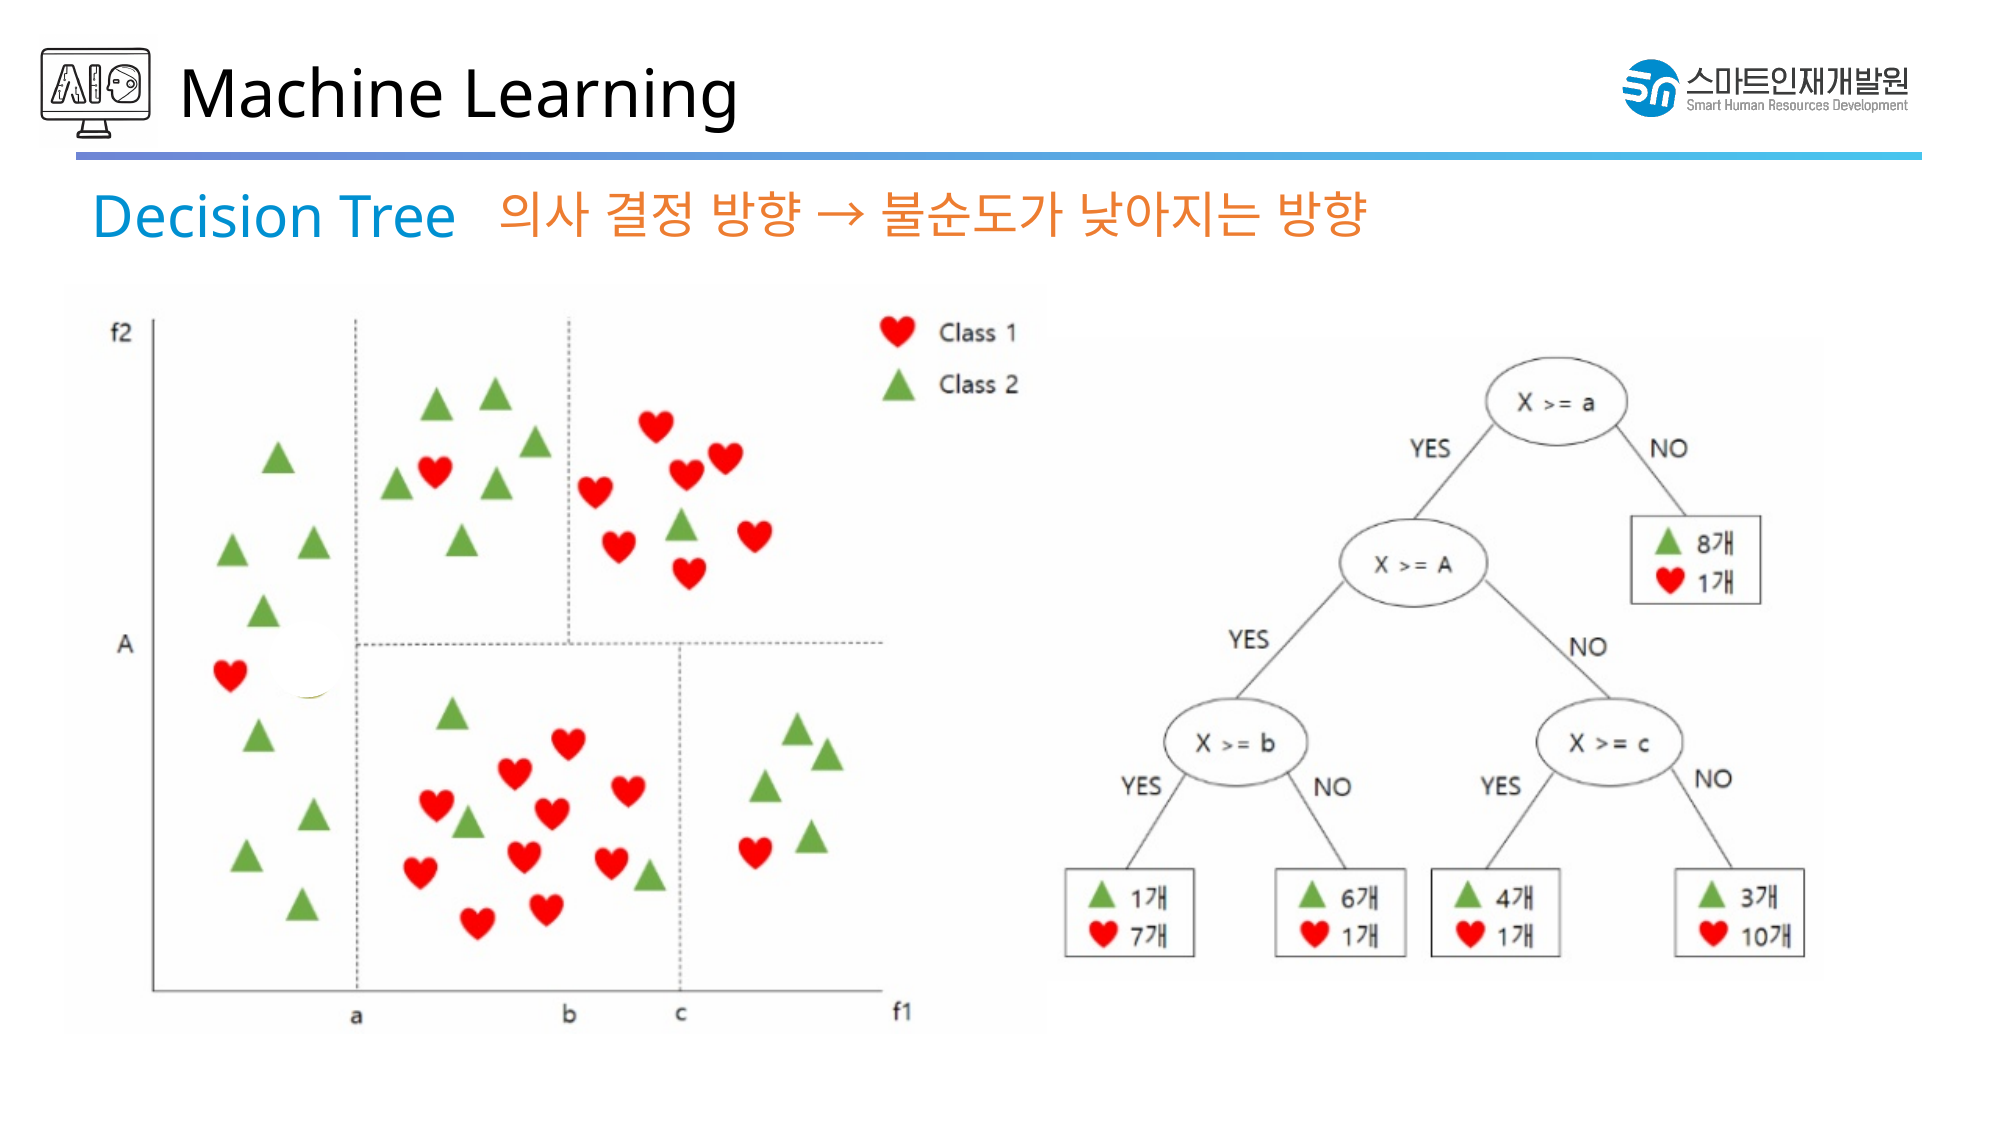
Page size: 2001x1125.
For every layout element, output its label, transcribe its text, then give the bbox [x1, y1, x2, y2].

picture [76, 152, 1922, 160]
picture [1609, 47, 1922, 129]
picture [63, 284, 1824, 1034]
text_box Machine Learning [163, 43, 757, 138]
title Decision Tree [76, 164, 1802, 274]
picture [39, 34, 158, 148]
